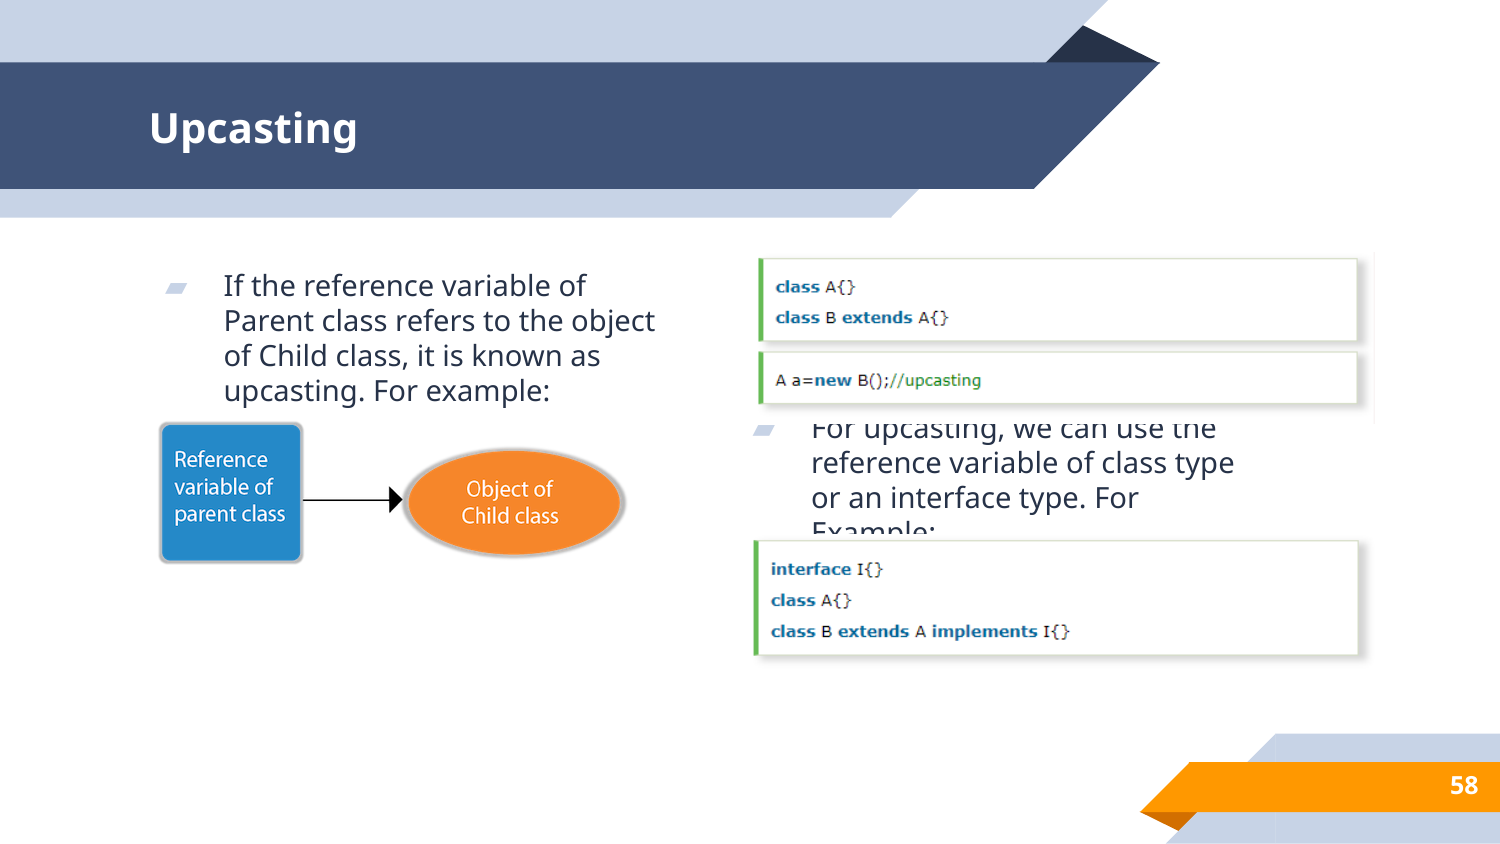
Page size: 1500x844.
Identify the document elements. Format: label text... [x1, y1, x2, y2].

title Upcasting [133, 64, 997, 190]
picture [133, 396, 651, 590]
picture [749, 252, 1376, 425]
slide_number 58 [1249, 760, 1494, 813]
picture [749, 534, 1376, 677]
list If the reference variable of Parent class refers to the object of Child class, it is known as upcasting. For example: [133, 252, 688, 700]
list For upcasting, we can use the reference variable of class type or an interface type. For Example: [721, 252, 1276, 700]
